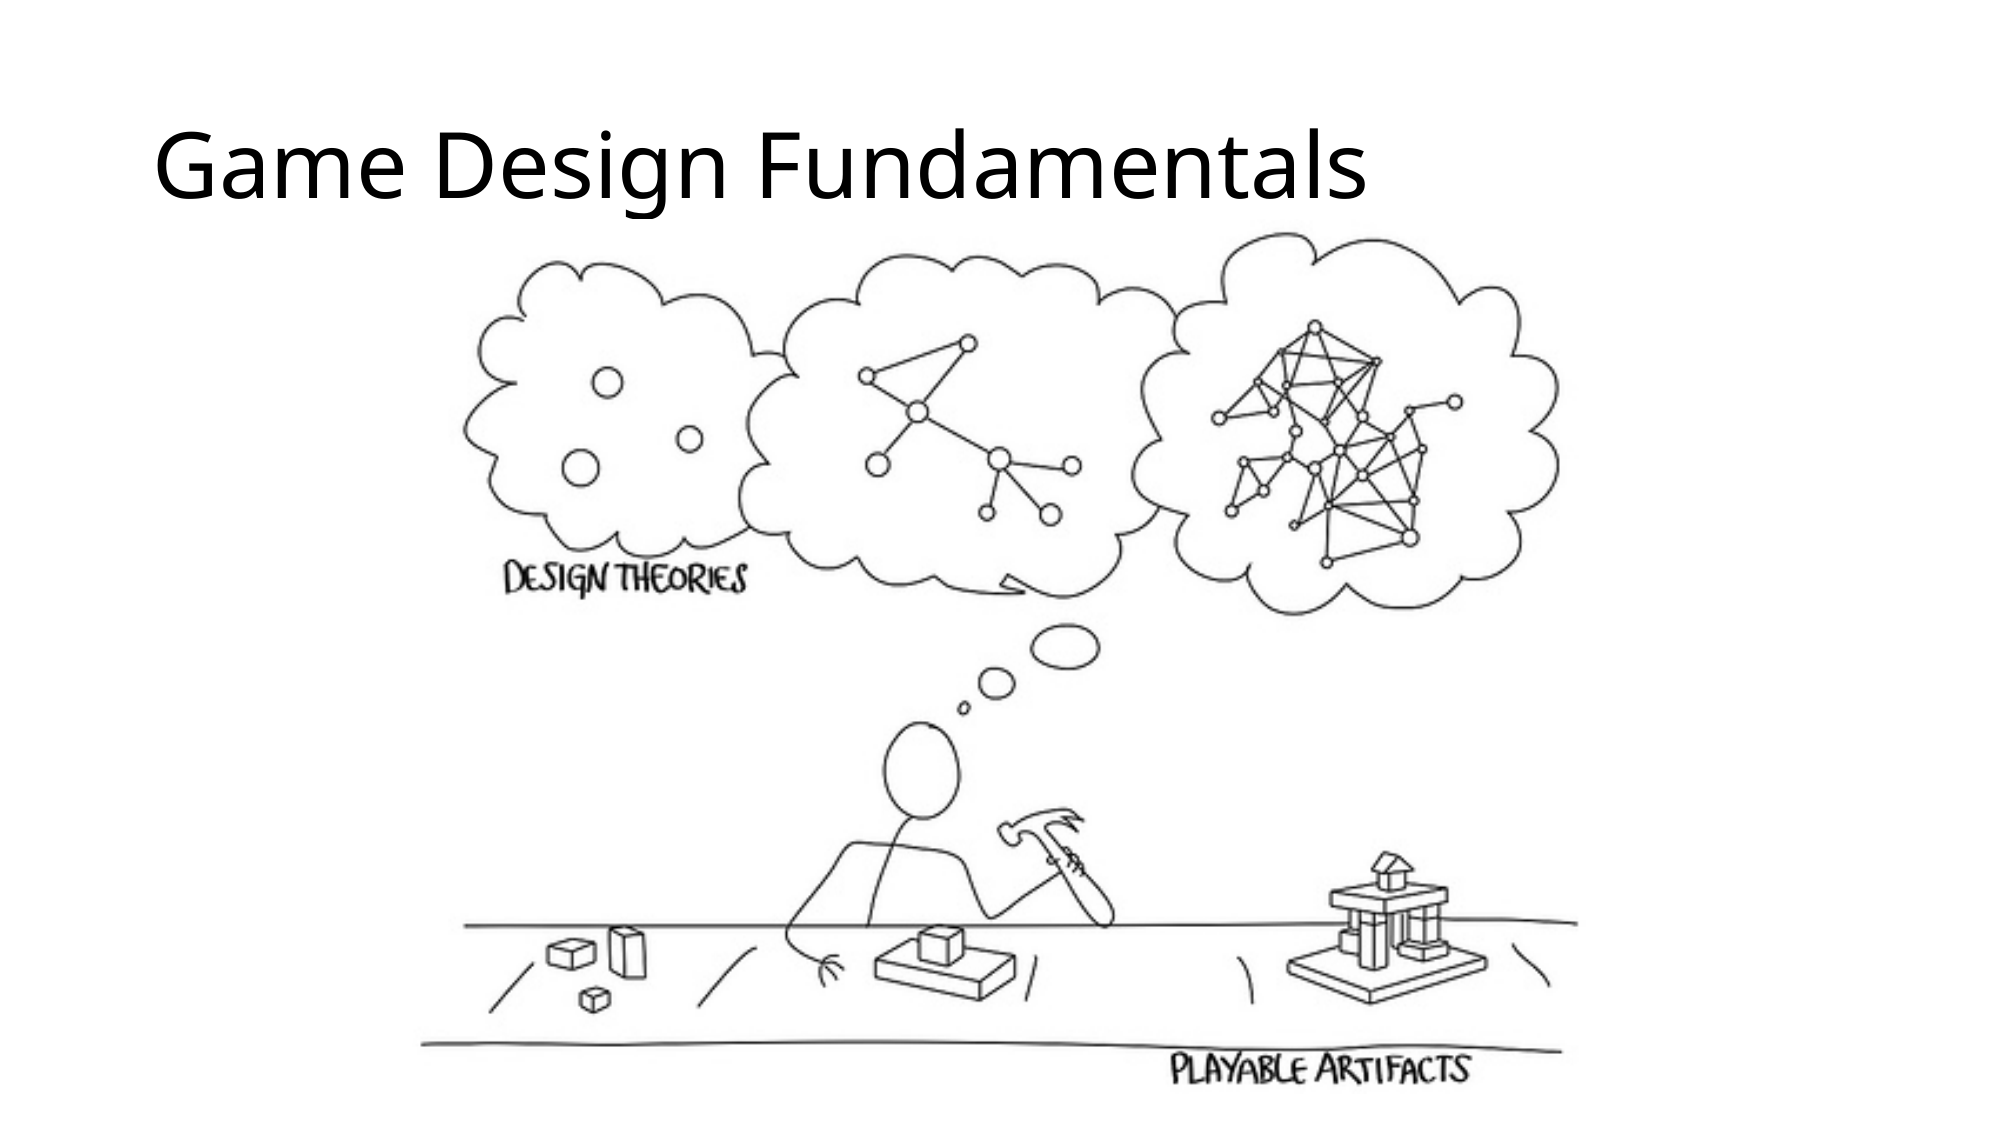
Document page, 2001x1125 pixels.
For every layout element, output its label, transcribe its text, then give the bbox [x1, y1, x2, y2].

title Game Design Fundamentals [137, 59, 1863, 278]
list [412, 219, 1588, 1094]
